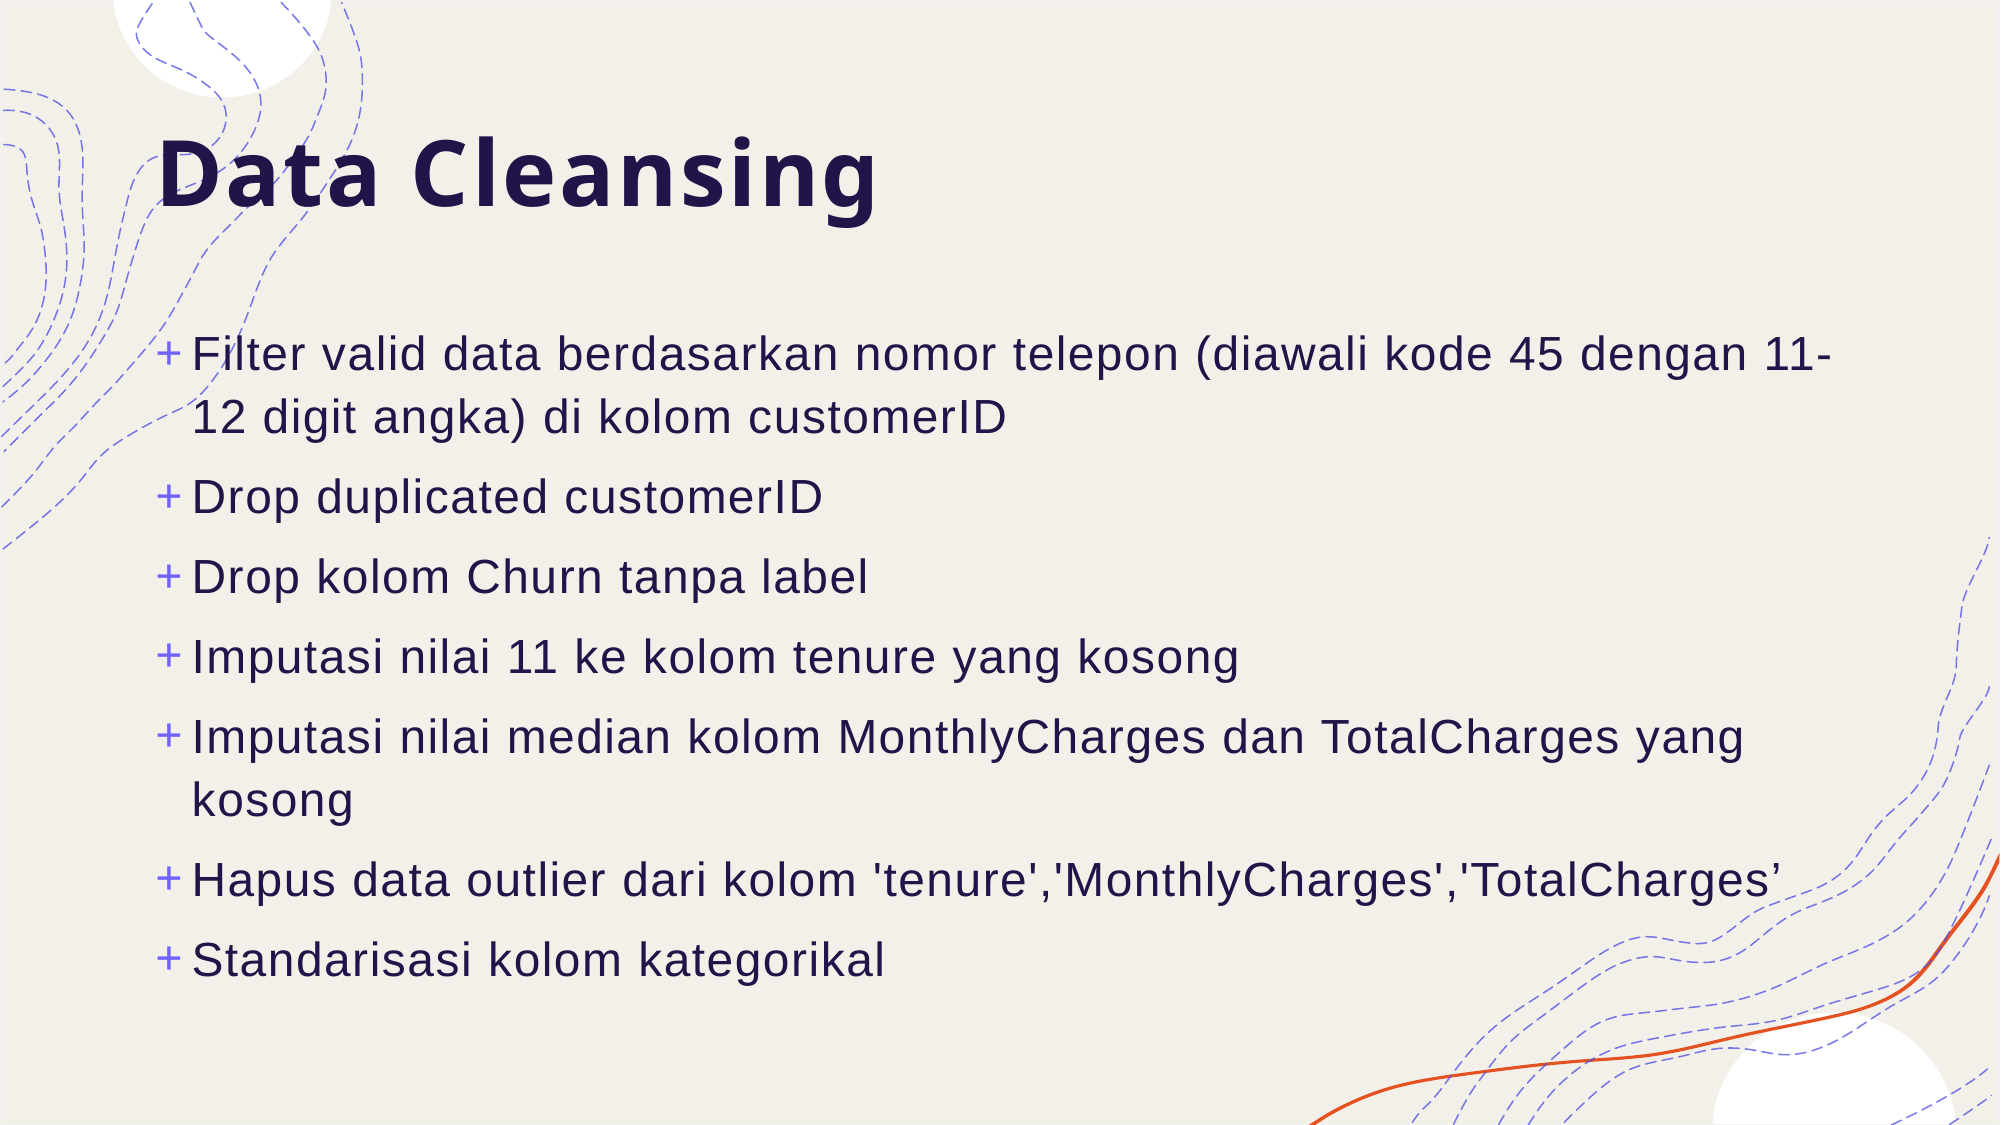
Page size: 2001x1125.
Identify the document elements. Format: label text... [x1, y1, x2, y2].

list Filter valid data berdasarkan nomor telepon (diawali kode 45 dengan 11-12 digit angka) di kolom customerID Drop duplicated customerID Drop kolom Churn tanpa label Imputasi nilai 11 ke kolom tenure yang kosong Imputasi nilai median kolom MonthlyCharges dan TotalCharges yang kosong Hapus data outlier dari kolom 'tenure','MonthlyCharges','TotalCharges’ Standarisasi kolom kategorikal [137, 299, 1863, 1014]
title Data Cleansing [137, 59, 1863, 278]
